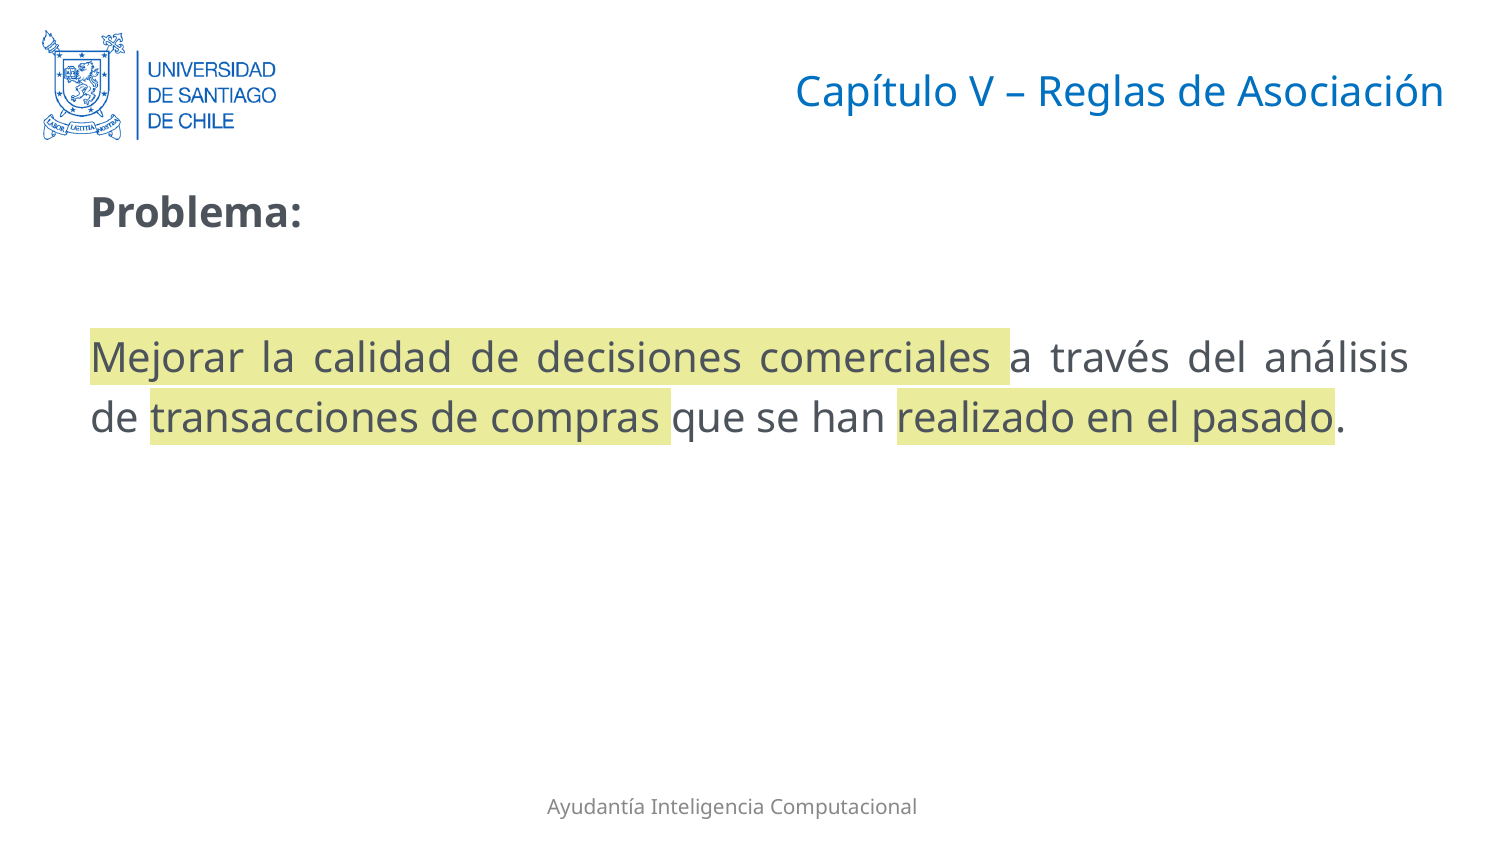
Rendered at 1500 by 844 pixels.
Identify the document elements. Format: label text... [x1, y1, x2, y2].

footer Ayudantía Inteligencia Computacional [307, 776, 1158, 836]
list Problema: Mejorar la calidad de decisiones comerciales a través del análisis de transacciones de compras que se han realizado en el pasado. [75, 167, 1425, 725]
title Capítulo V – Reglas de Asociación [312, 43, 1461, 137]
picture [29, 20, 289, 151]
